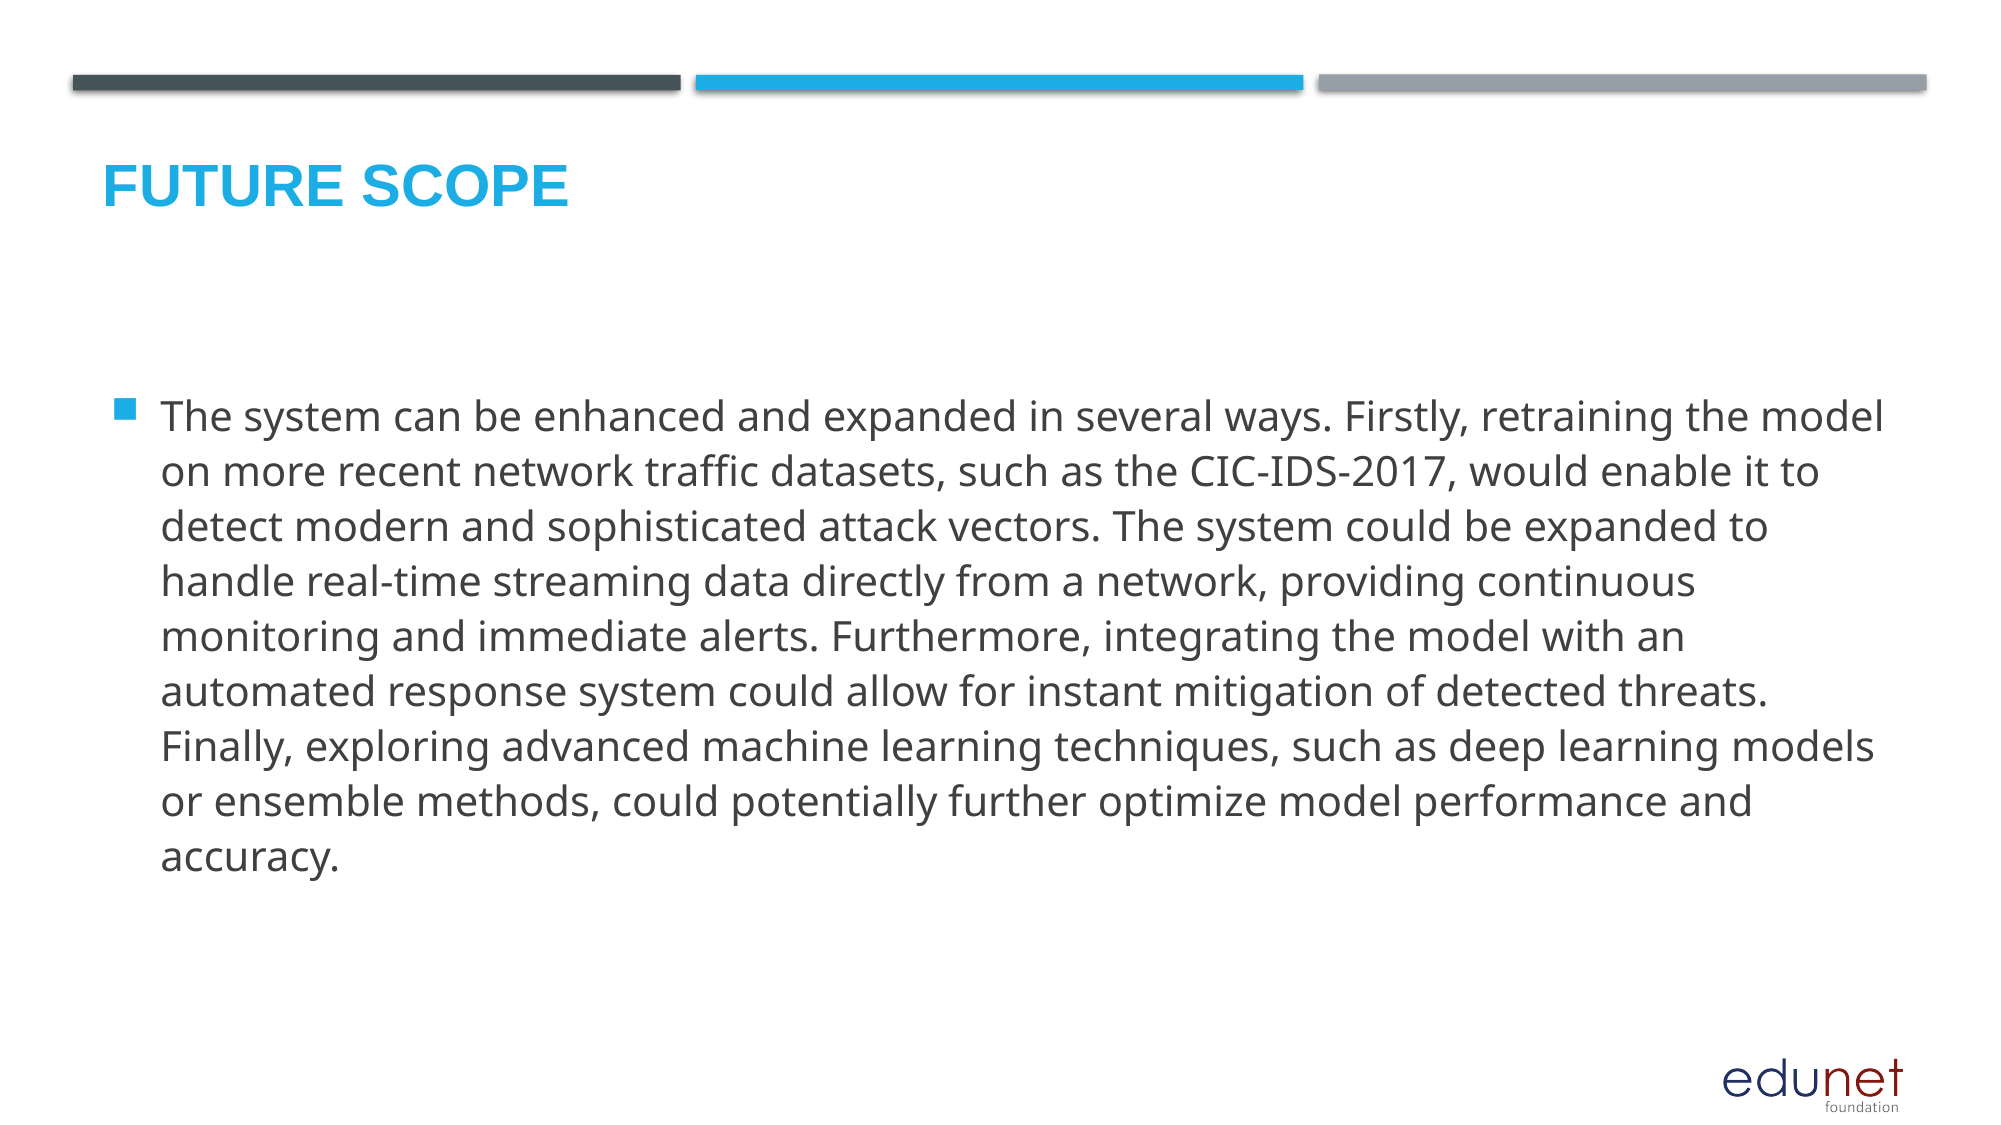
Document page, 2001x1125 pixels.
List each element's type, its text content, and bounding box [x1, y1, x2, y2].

list The system can be enhanced and expanded in several ways. Firstly, retraining the model on more recent network traffic datasets, such as the CIC-IDS-2017, would enable it to detect modern and sophisticated attack vectors. The system could be expanded to handle real-time streaming data directly from a network, providing continuous monitoring and immediate alerts. Furthermore, integrating the model with an automated response system could allow for instant mitigation of detected threats. Finally, exploring advanced machine learning techniques, such as deep learning models or ensemble methods, could potentially further optimize model performance and accuracy. [95, 213, 1905, 981]
text_box Future scope [87, 138, 1898, 226]
picture [1719, 1056, 1905, 1116]
